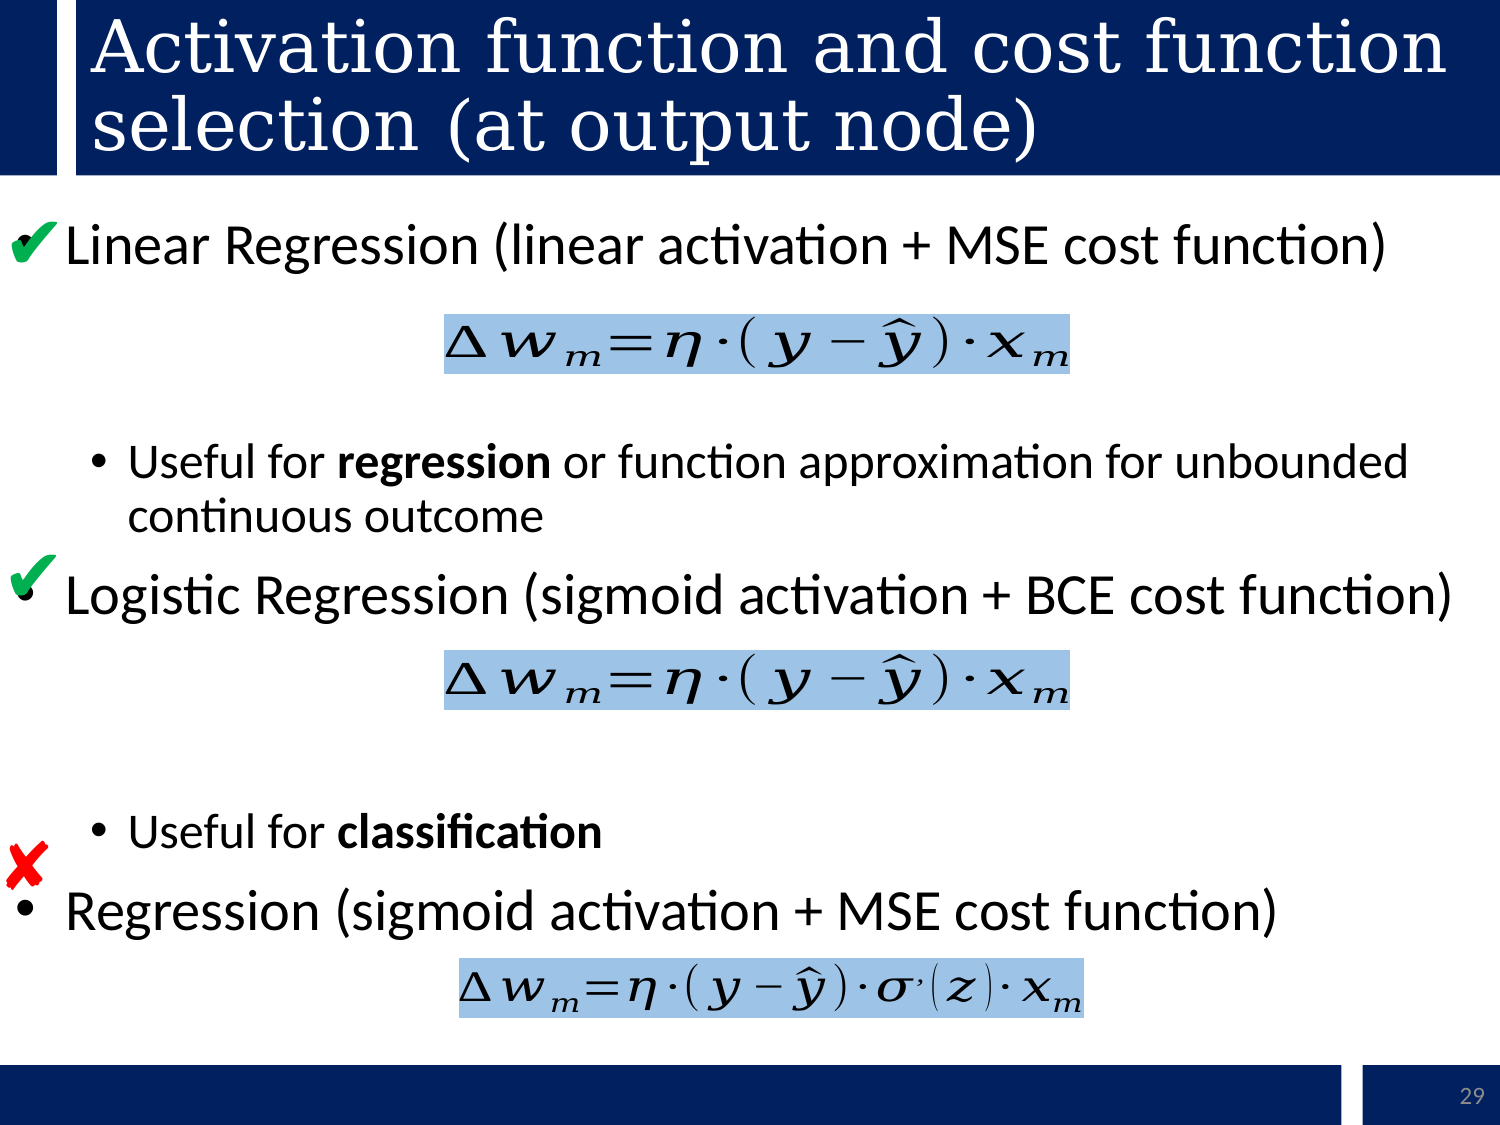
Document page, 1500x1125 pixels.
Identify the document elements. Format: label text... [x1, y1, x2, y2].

slide_number 29 [1362, 1065, 1500, 1125]
list Linear Regression (linear activation + MSE cost function) Useful for regression or function approximation for unbounded continuous outcome Logistic Regression (sigmoid activation + BCE cost function) Useful for classification Regression (sigmoid activation + MSE cost function) [0, 207, 1500, 1010]
text_box ✔ [0, 187, 81, 292]
footer [0, 1065, 1342, 1125]
title Activation function and cost function selection (at output node) [76, 0, 1500, 176]
text_box ✔ [0, 520, 81, 625]
text_box ✘ [0, 816, 70, 912]
